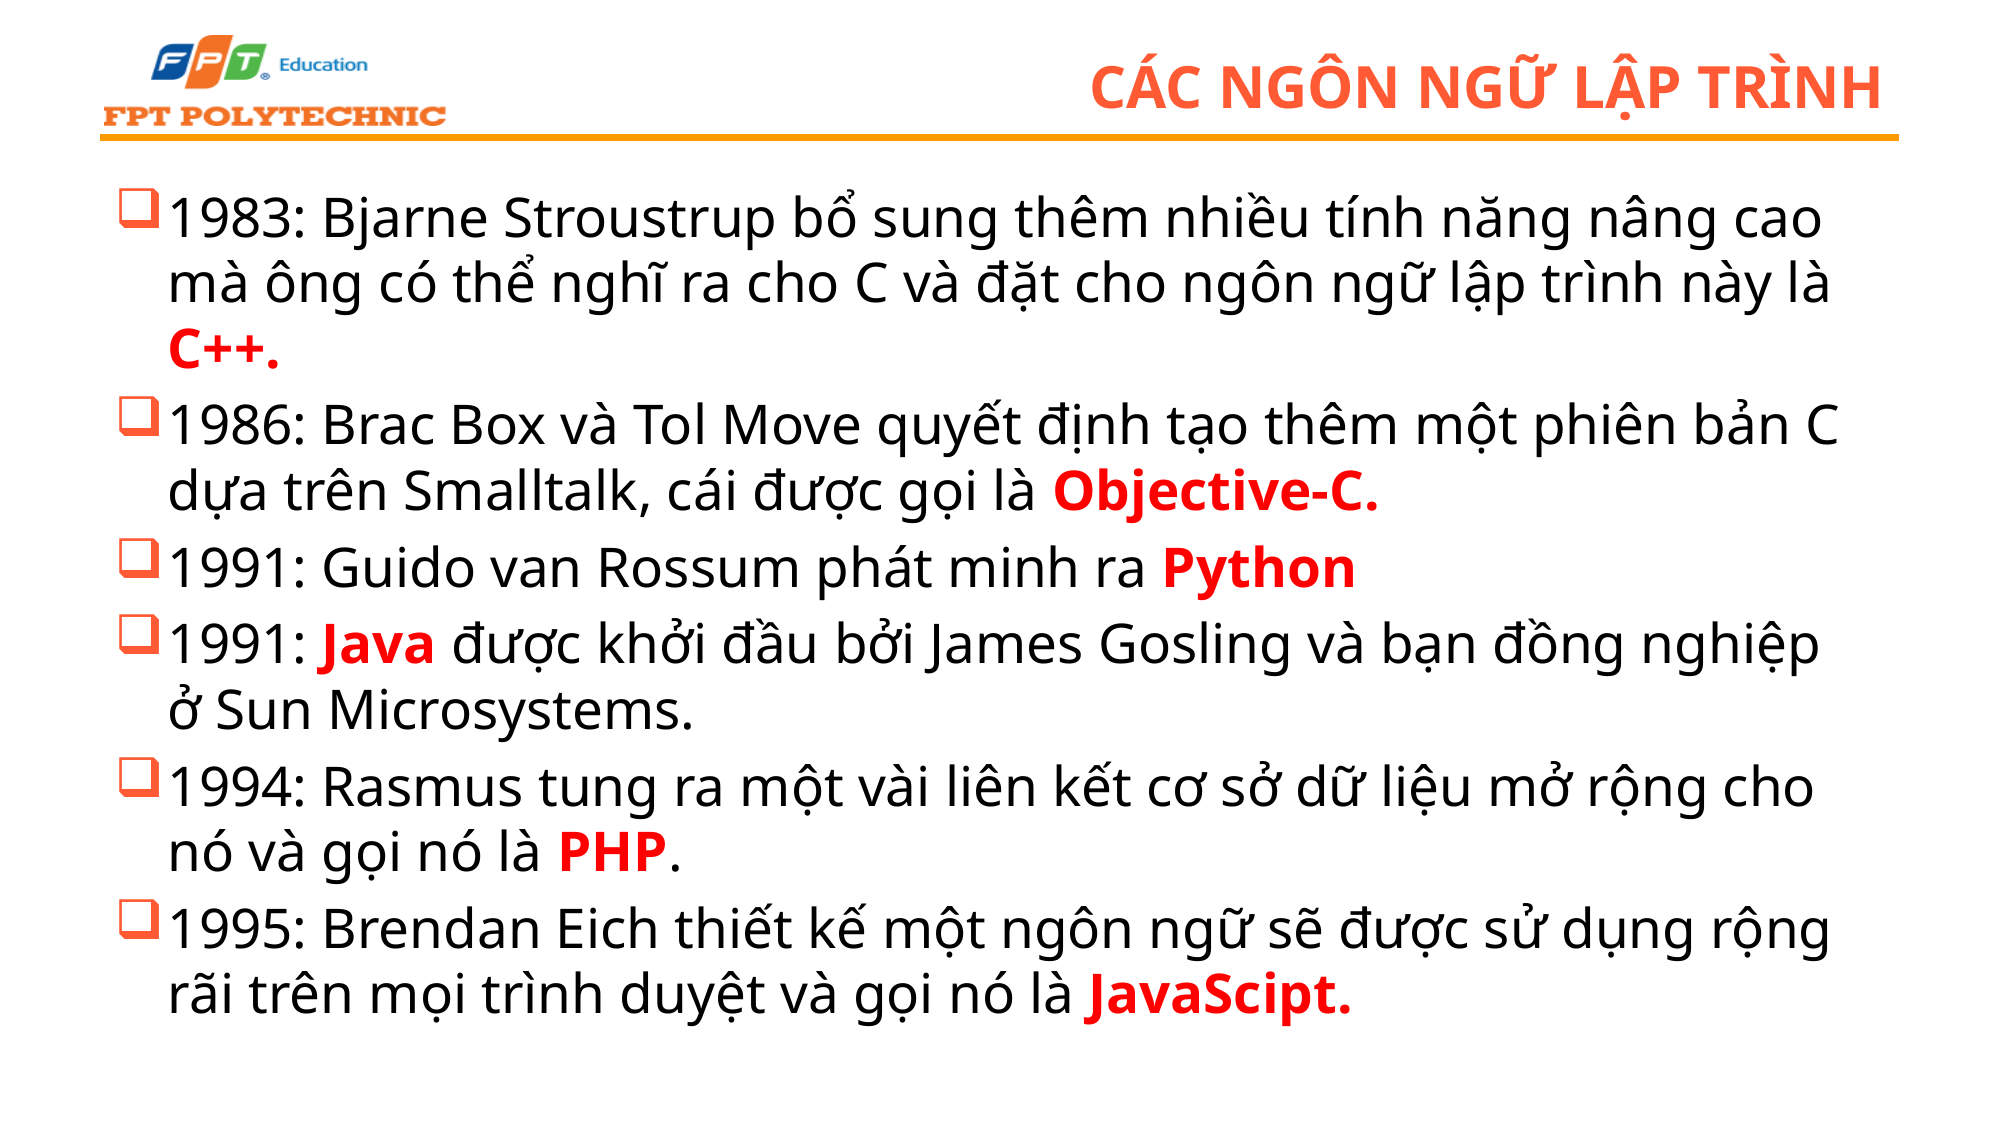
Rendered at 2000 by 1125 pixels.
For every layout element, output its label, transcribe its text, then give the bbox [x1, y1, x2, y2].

title CÁC NGÔN NGỮ LẬP TRÌNH [449, 45, 1900, 125]
list 1983: Bjarne Stroustrup bổ sung thêm nhiều tính năng nâng cao mà ông có thể nghĩ ra cho C và đặt cho ngôn ngữ lập trình này là C++. 1986: Brac Box và Tol Move quyết định tạo thêm một phiên bản C dựa trên Smalltalk, cái được gọi là Objective-C. 1991: Guido van Rossum phát minh ra Python 1991: Java được khởi đầu bởi James Gosling và bạn đồng nghiệp ở Sun Microsystems. 1994: Rasmus tung ra một vài liên kết cơ sở dữ liệu mở rộng cho nó và gọi nó là PHP. 1995: Brendan Eich thiết kế một ngôn ngữ sẽ được sử dụng rộng rãi trên mọi trình duyệt và gọi nó là JavaScipt. [99, 174, 1900, 1038]
picture [104, 35, 450, 126]
